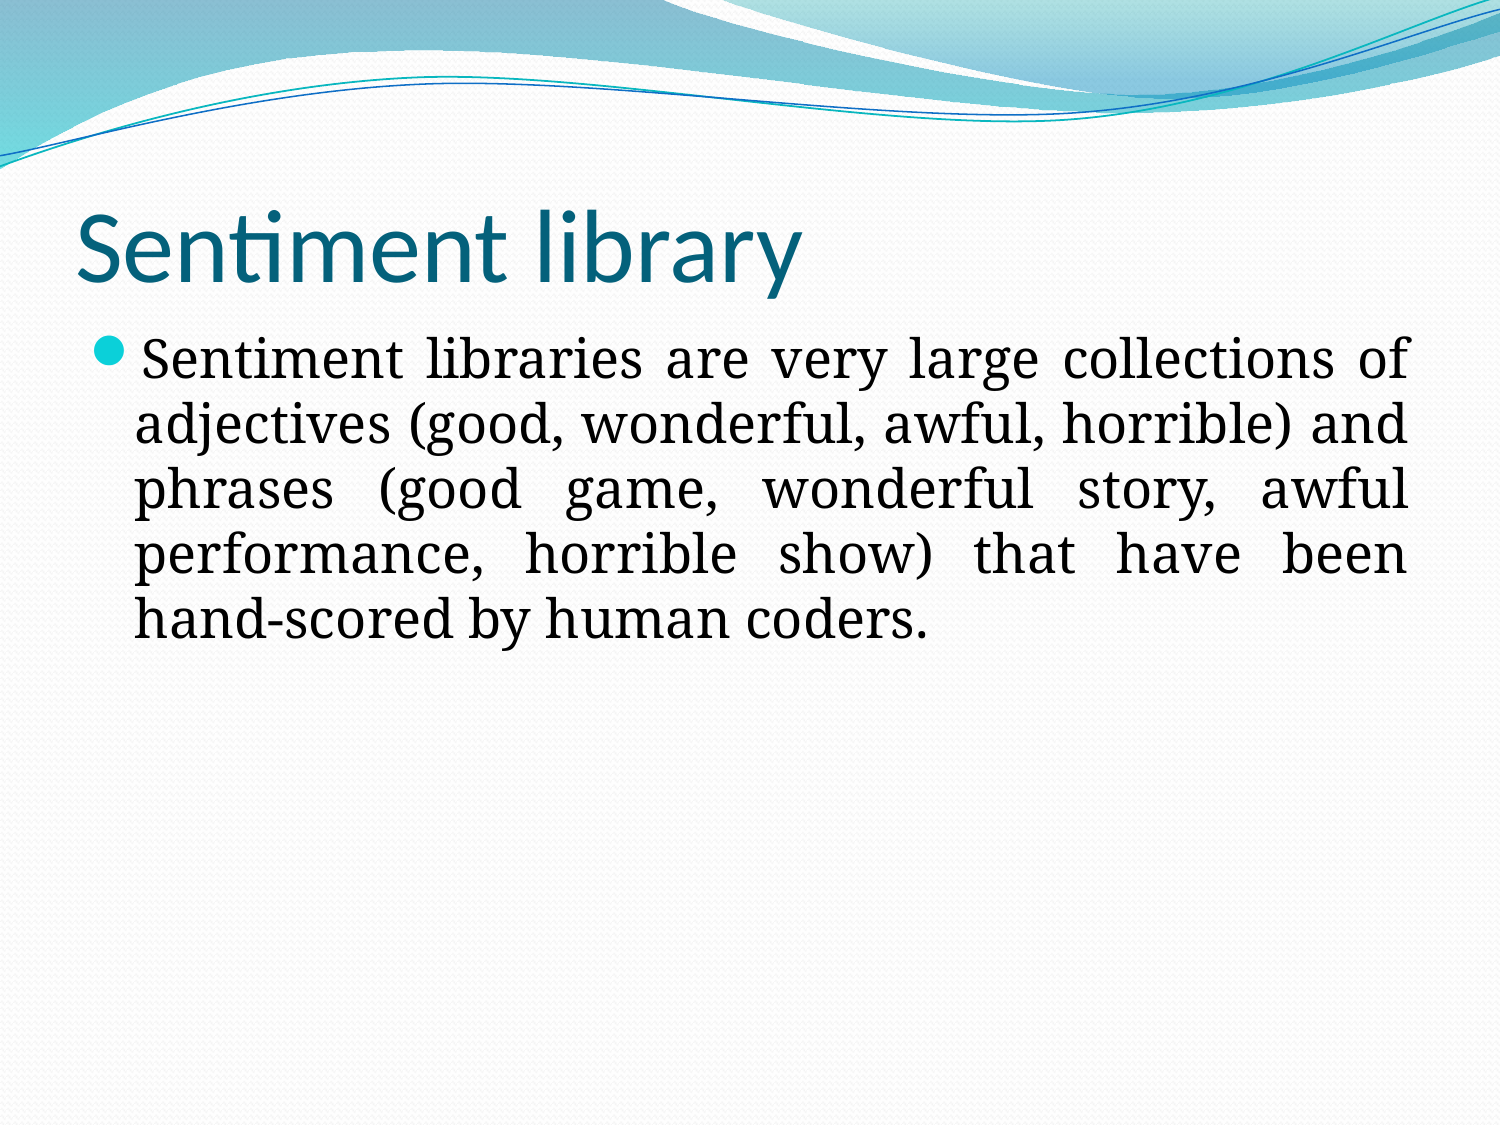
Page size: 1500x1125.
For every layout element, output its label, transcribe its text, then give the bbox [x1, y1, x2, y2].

title Sentiment library [75, 115, 1425, 303]
list Sentiment libraries are very large collections of adjectives (good, wonderful, awful, horrible) and phrases (good game, wonderful story, awful performance, horrible show) that have been hand-scored by human coders. [75, 317, 1425, 1038]
